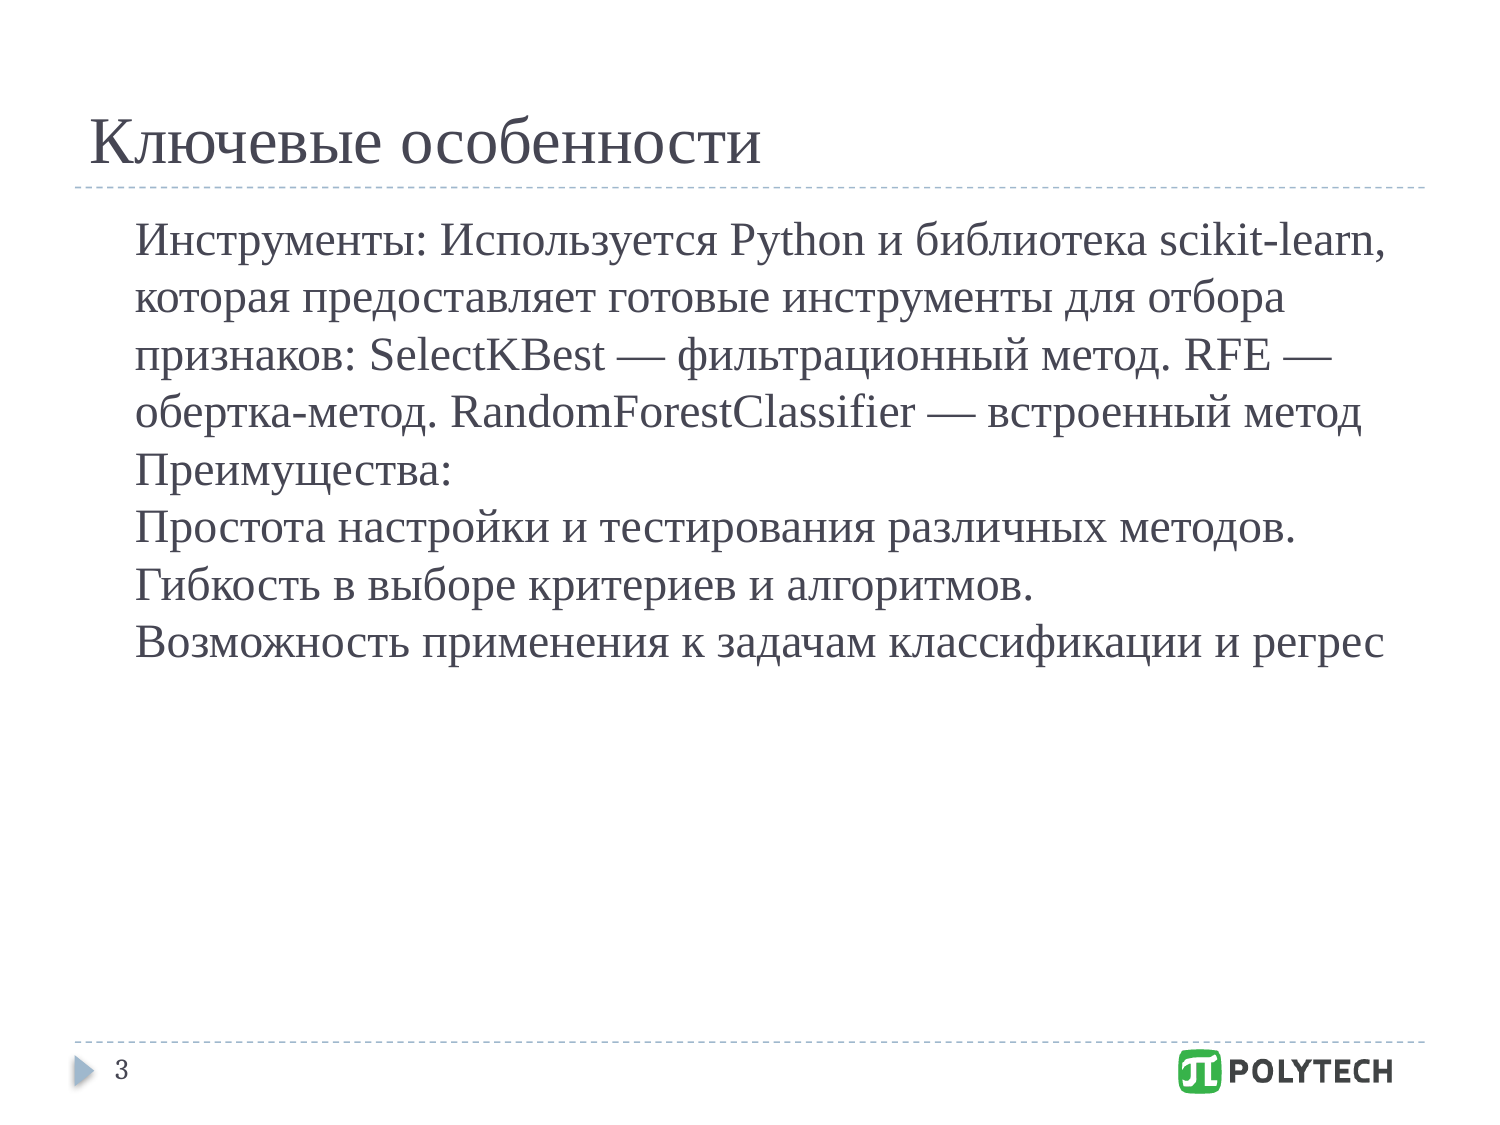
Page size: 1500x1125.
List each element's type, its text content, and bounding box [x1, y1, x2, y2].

title Ключевые особенности [75, 22, 1425, 185]
list Инструменты: Используется Python и библиотека scikit-learn, которая предоставляет готовые инструменты для отбора признаков: SelectKBest — фильтрационный метод. RFE — обертка-метод. RandomForestClassifier — встроенный метод Преимущества: Простота настройки и тестирования различных методов. Гибкость в выборе критериев и алгоритмов. Возможность применения к задачам классификации и регрес [75, 200, 1425, 1010]
slide_number 3 [100, 1042, 426, 1103]
picture [1166, 1039, 1403, 1103]
